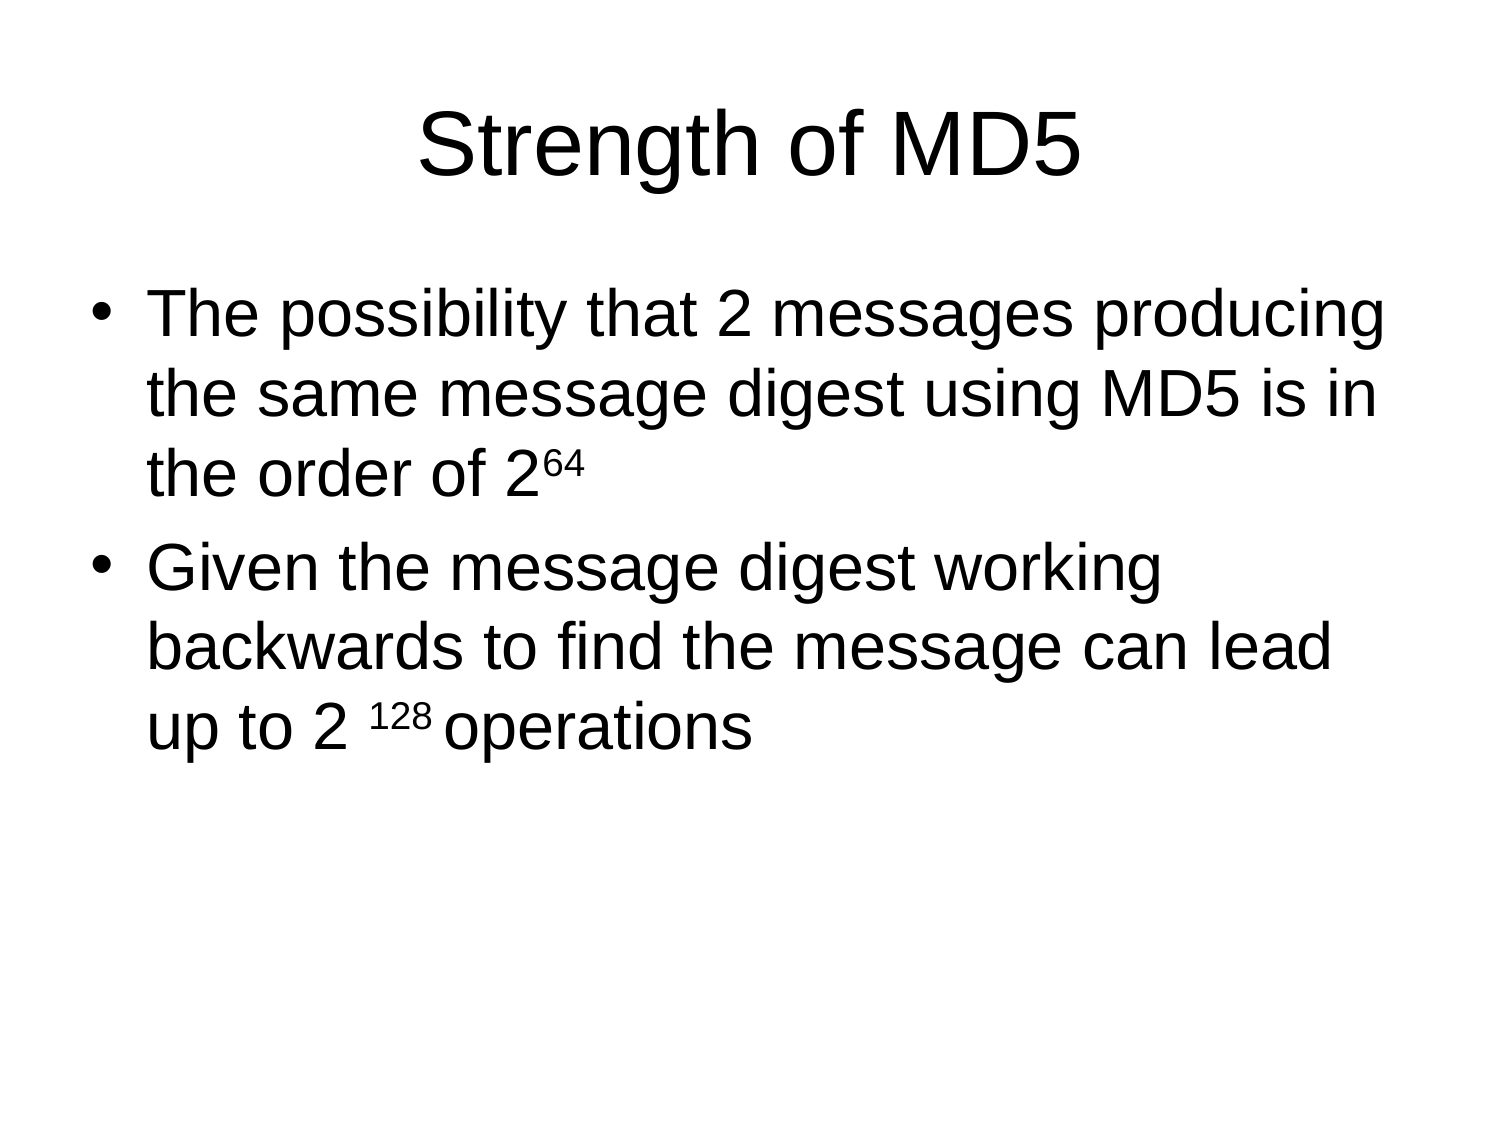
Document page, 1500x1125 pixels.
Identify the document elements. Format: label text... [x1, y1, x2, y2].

list The possibility that 2 messages producing the same message digest using MD5 is in the order of 264 Given the message digest working backwards to find the message can lead up to 2 128 operations [75, 262, 1425, 1005]
title Strength of MD5 [75, 45, 1425, 233]
